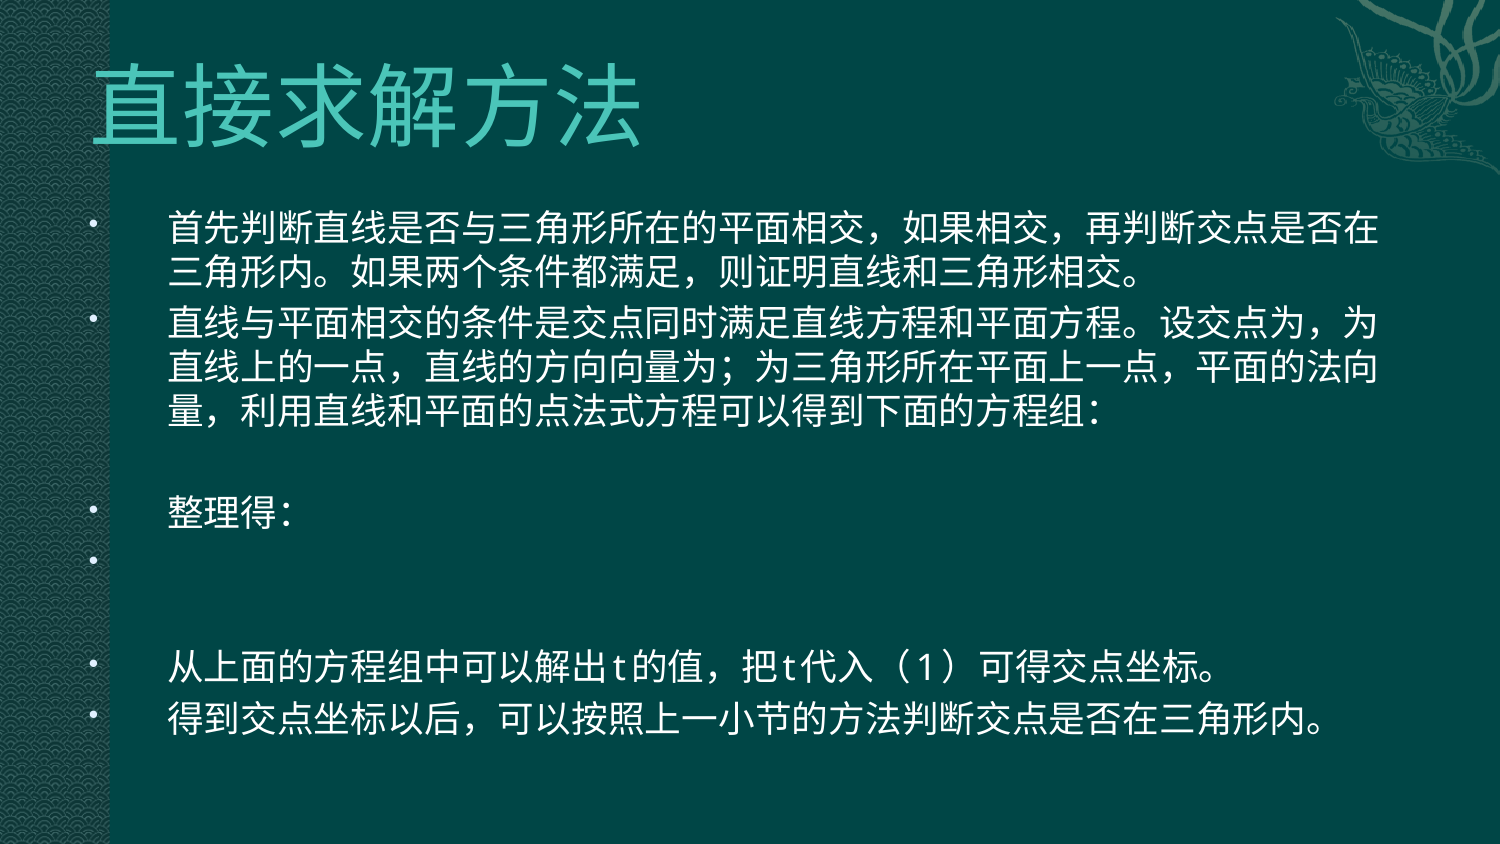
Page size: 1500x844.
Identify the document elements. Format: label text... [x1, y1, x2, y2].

title 直接求解方法 [75, 33, 1351, 175]
picture [0, 0, 110, 844]
